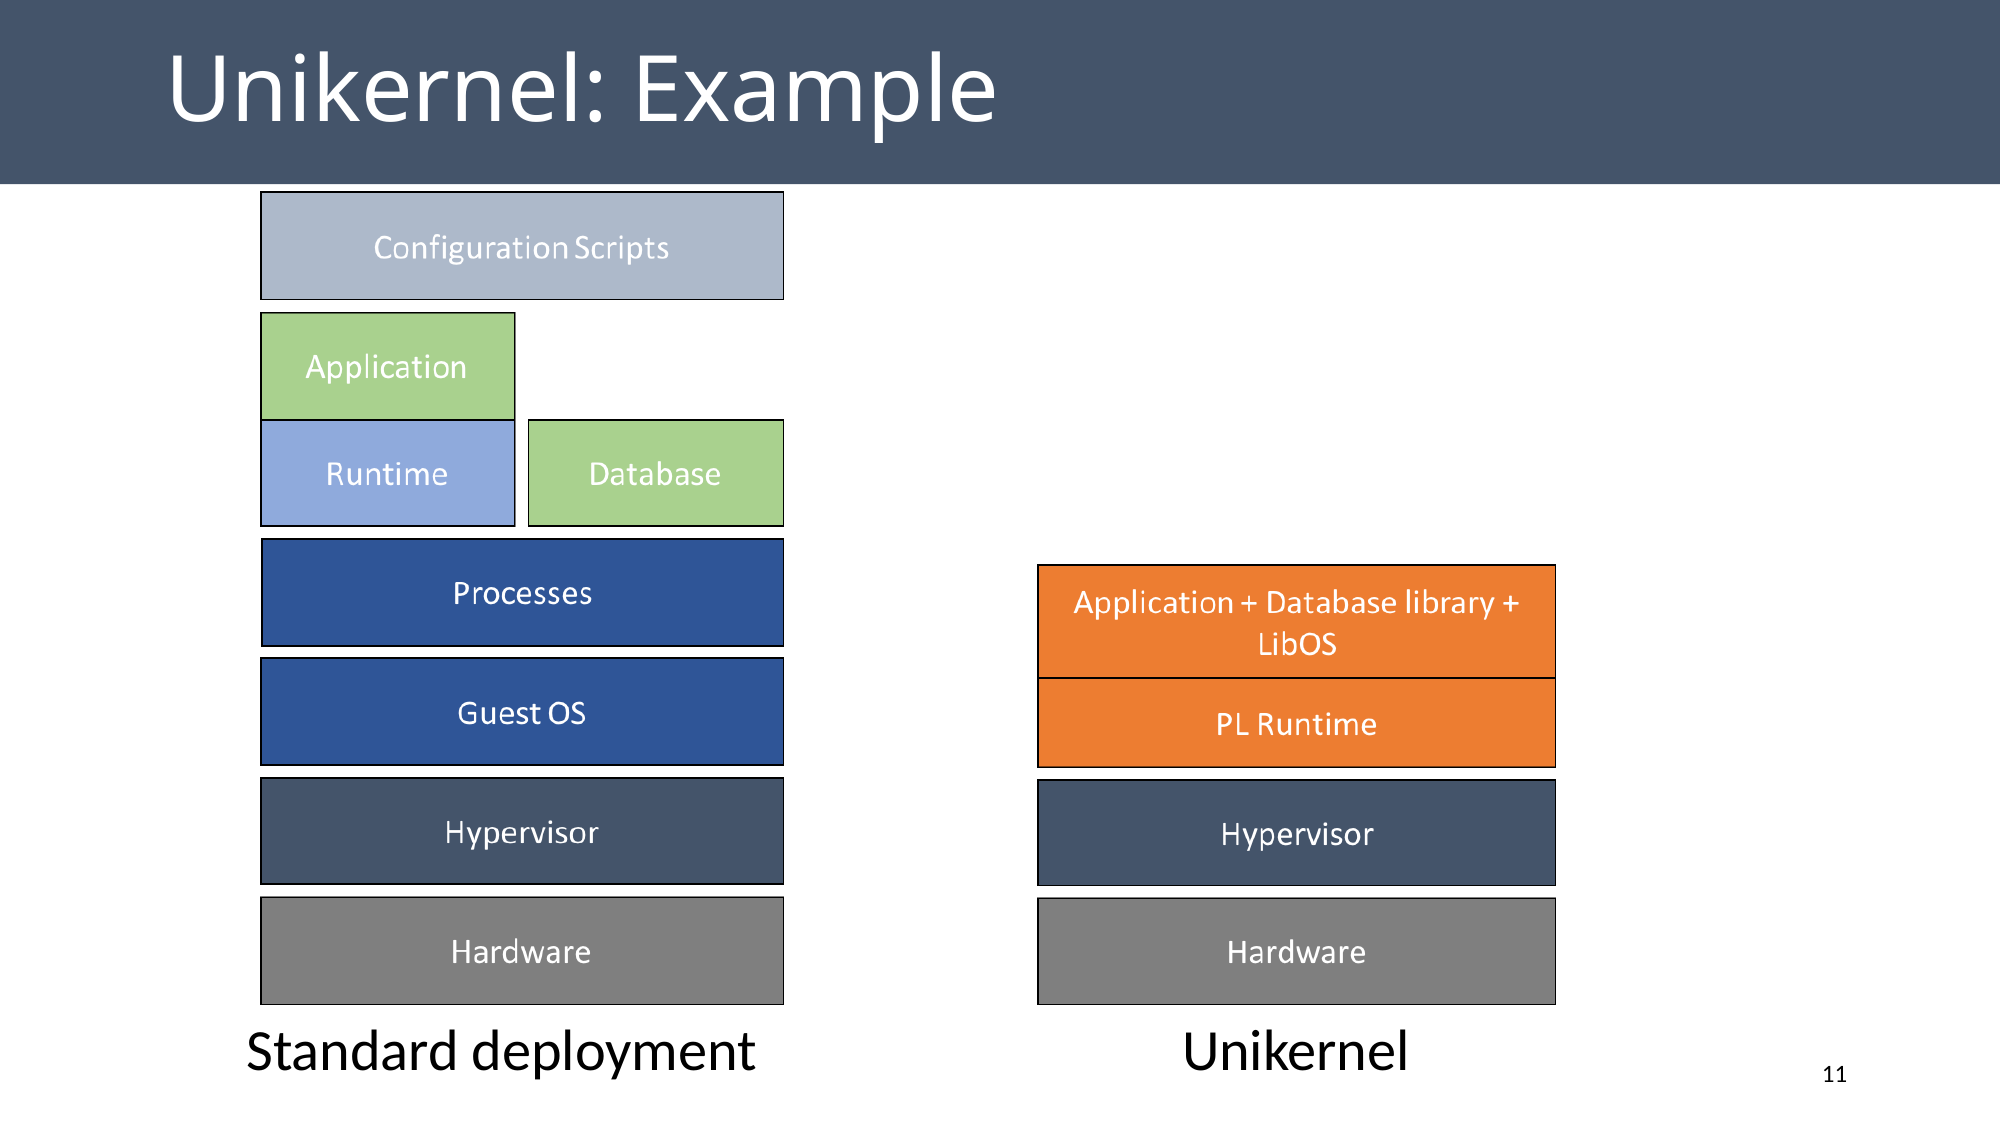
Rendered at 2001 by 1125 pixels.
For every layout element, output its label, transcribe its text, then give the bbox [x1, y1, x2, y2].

title Unikernel: Example [0, 0, 2000, 185]
text_box Standard deployment [231, 1004, 773, 1090]
slide_number 11 [1412, 1042, 1863, 1103]
picture [1036, 564, 1556, 1005]
text_box Unikernel [1167, 1005, 1425, 1090]
picture [259, 191, 784, 1005]
